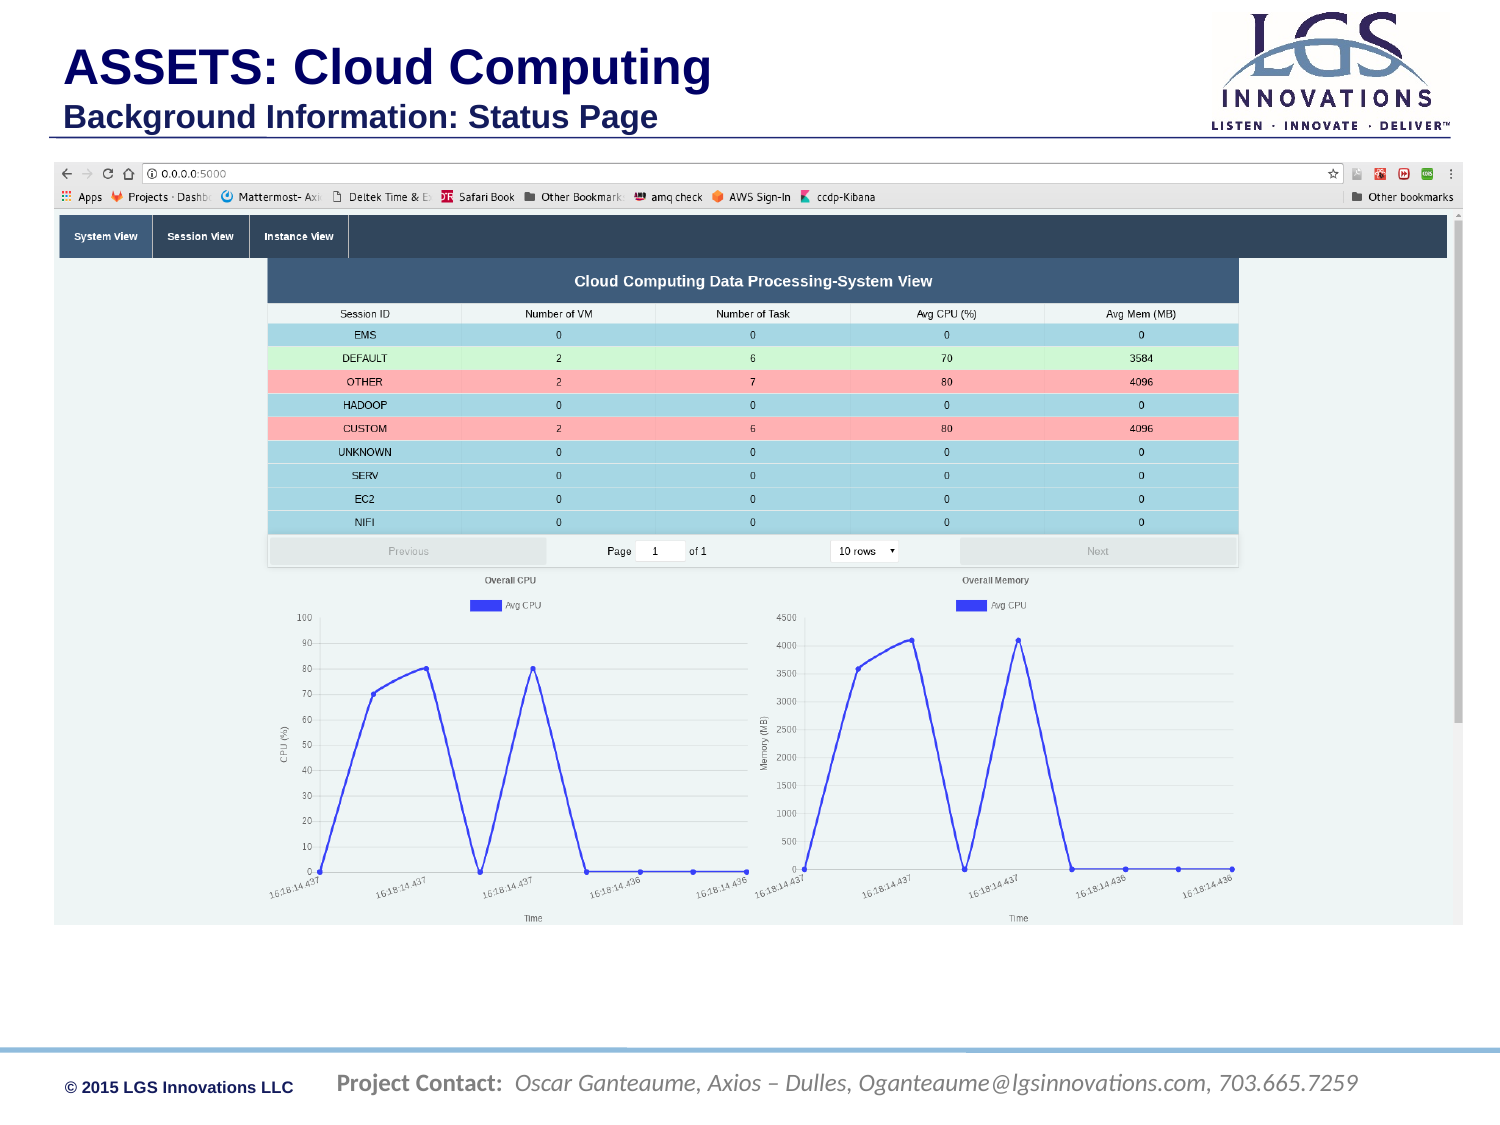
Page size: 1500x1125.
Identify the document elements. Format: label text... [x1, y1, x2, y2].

picture [1212, 12, 1450, 130]
text_box ASSETS: Cloud Computing Background Information: Status Page [48, 45, 1399, 125]
picture [54, 162, 1463, 925]
